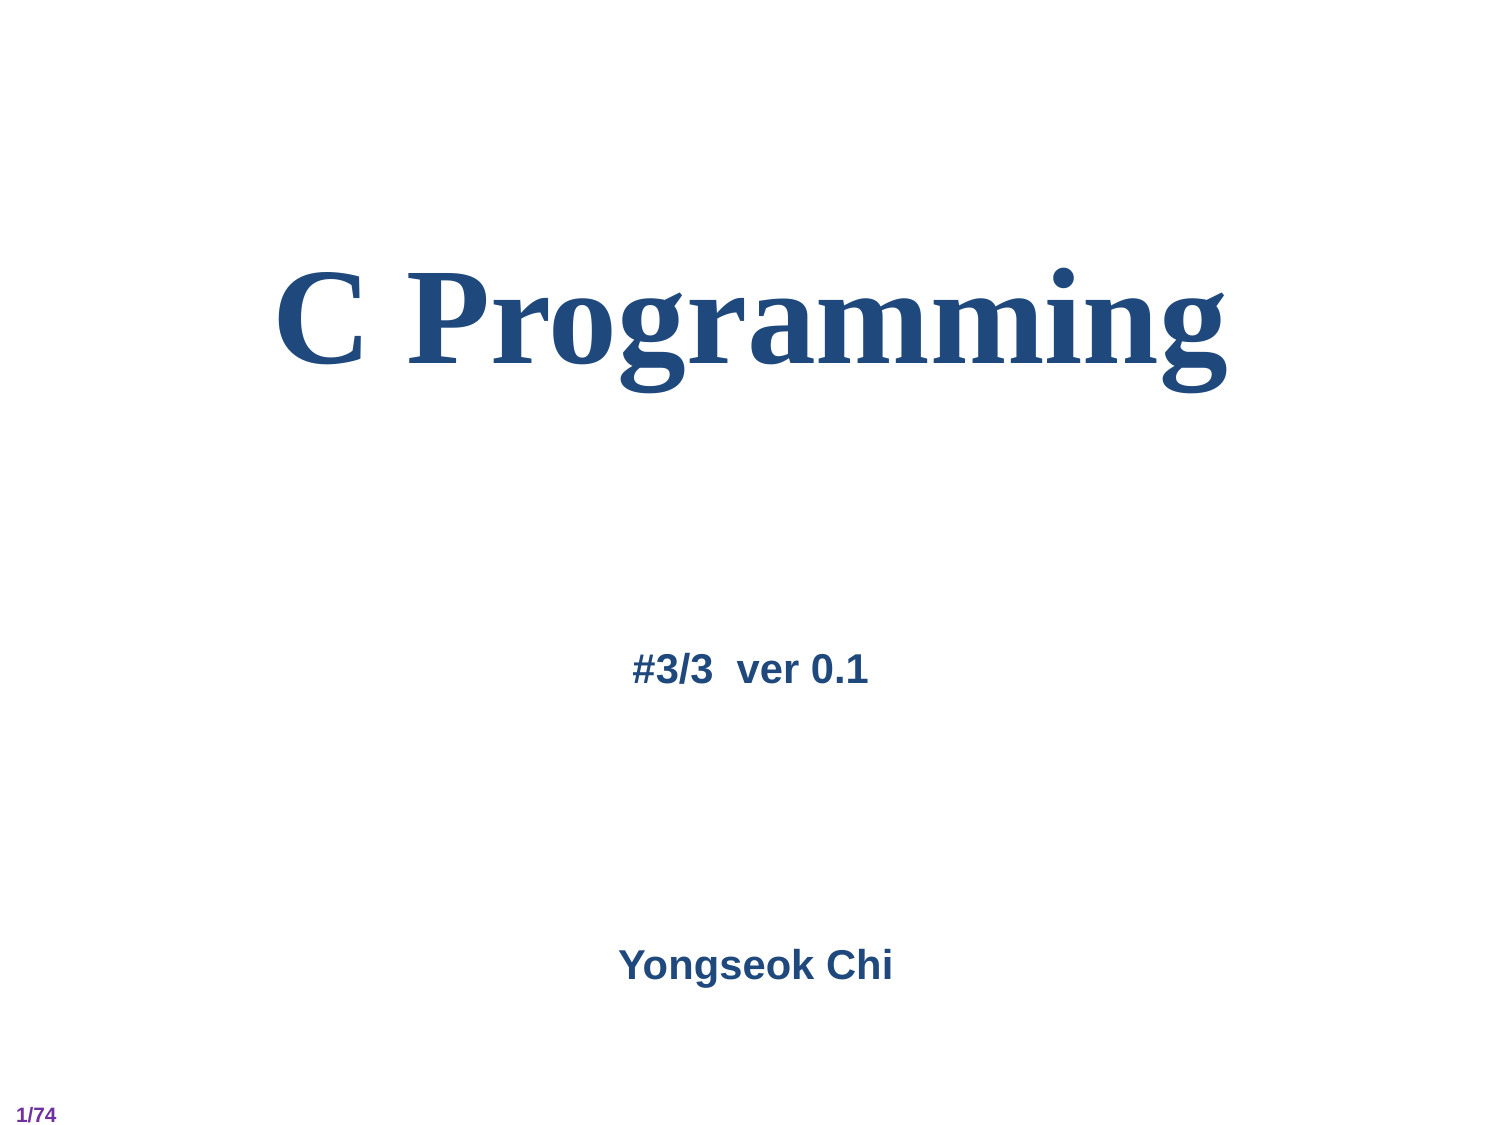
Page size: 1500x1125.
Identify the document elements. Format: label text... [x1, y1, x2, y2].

text_box #3/3 ver 0.1 [437, 609, 1065, 905]
text_box Yongseok Chi [596, 904, 916, 1030]
text_box C Programming [3, 218, 1498, 653]
